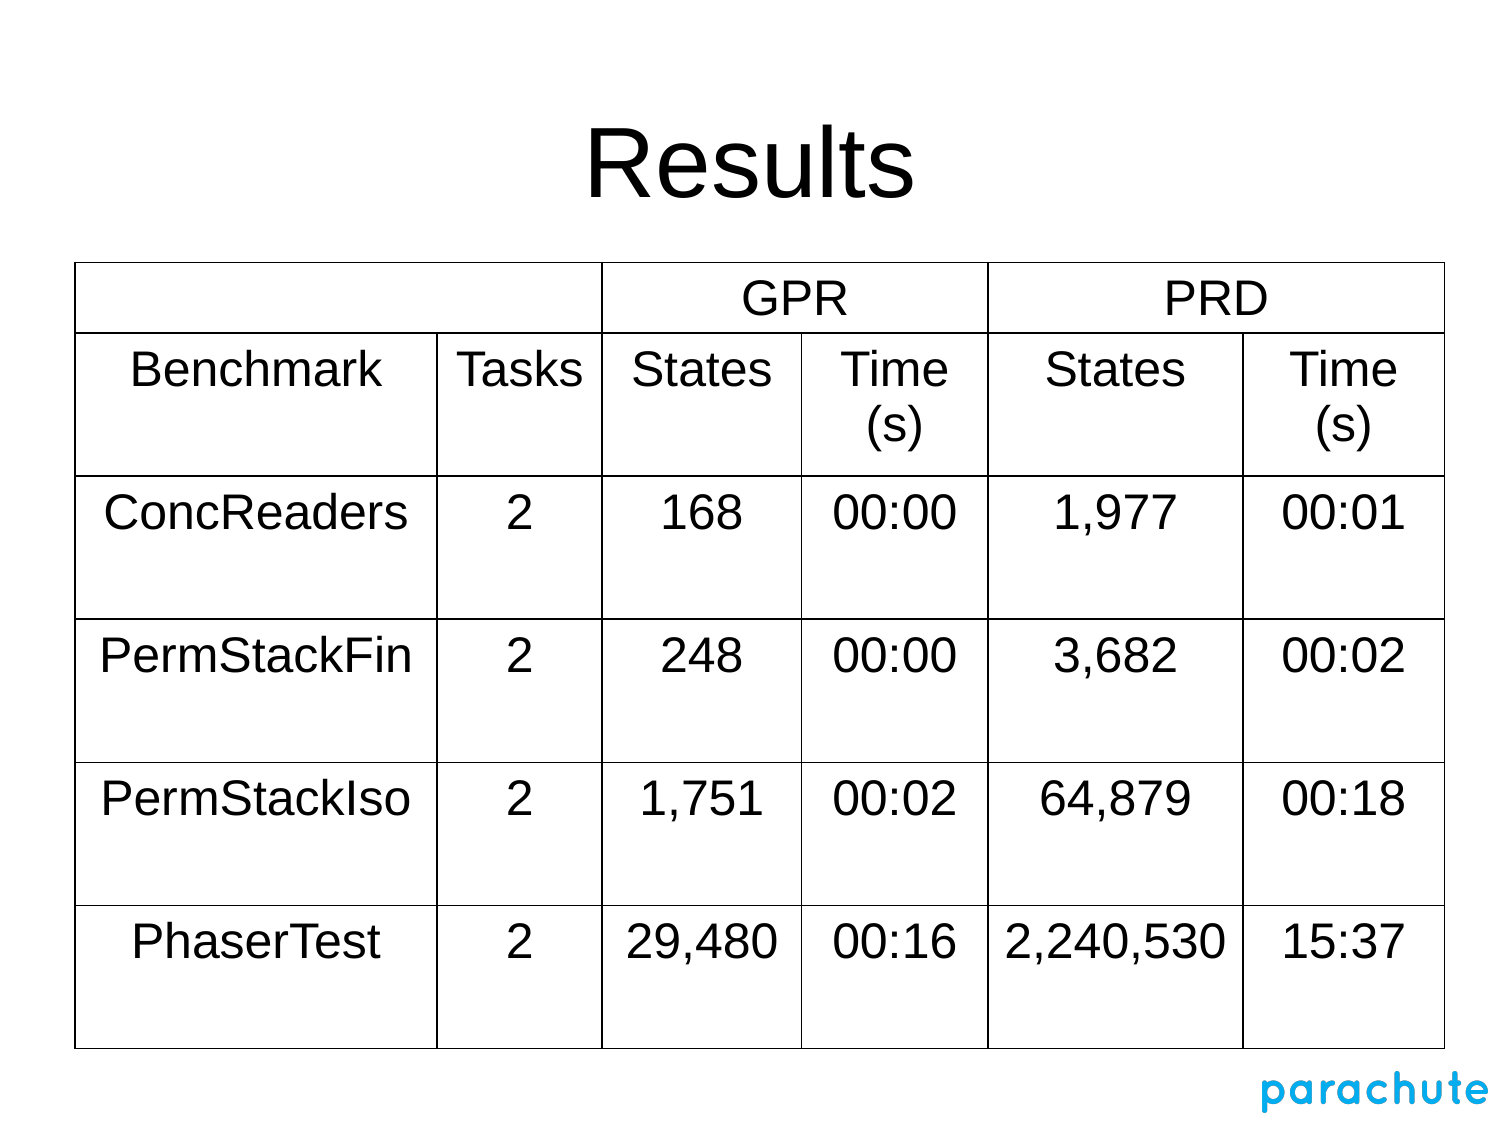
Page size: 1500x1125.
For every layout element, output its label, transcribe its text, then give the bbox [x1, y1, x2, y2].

table_cell 00:00 [802, 477, 987, 618]
table_cell 2 [438, 906, 601, 1048]
table_cell 00:16 [802, 906, 987, 1048]
table_cell States [603, 334, 801, 475]
table_cell 00:00 [802, 620, 987, 762]
table_cell Time (s) [802, 334, 987, 475]
table_cell 00:02 [802, 763, 987, 905]
table_cell 00:18 [1244, 763, 1444, 905]
table_cell Tasks [438, 334, 601, 475]
picture [1262, 1071, 1488, 1113]
table_cell PhaserTest [76, 906, 436, 1048]
table_cell 2,240,530 [989, 906, 1242, 1048]
table_cell 15:37 [1244, 906, 1444, 1048]
table_cell PermStackFin [76, 620, 436, 762]
table_cell 2 [438, 763, 601, 905]
table_header PRD [989, 263, 1444, 332]
table_cell 1,751 [603, 763, 801, 905]
table_cell 1,977 [989, 477, 1242, 618]
table_cell 64,879 [989, 763, 1242, 905]
table_cell 248 [603, 620, 801, 762]
table_cell 29,480 [603, 906, 801, 1048]
table_cell Benchmark [76, 334, 436, 475]
table_cell Time (s) [1244, 334, 1444, 475]
table_cell 2 [438, 620, 601, 762]
title Results [74, 0, 1426, 234]
table_cell 00:01 [1244, 477, 1444, 618]
table_cell 2 [438, 477, 601, 618]
table_cell 00:02 [1244, 620, 1444, 762]
table_header GPR [603, 263, 987, 332]
table_cell 3,682 [989, 620, 1242, 762]
table_cell ConcReaders [76, 477, 436, 618]
table_cell 168 [603, 477, 801, 618]
picture [1268, 1086, 1279, 1098]
table_header [76, 263, 601, 332]
table_cell States [989, 334, 1242, 475]
table_cell PermStackIso [76, 763, 436, 905]
